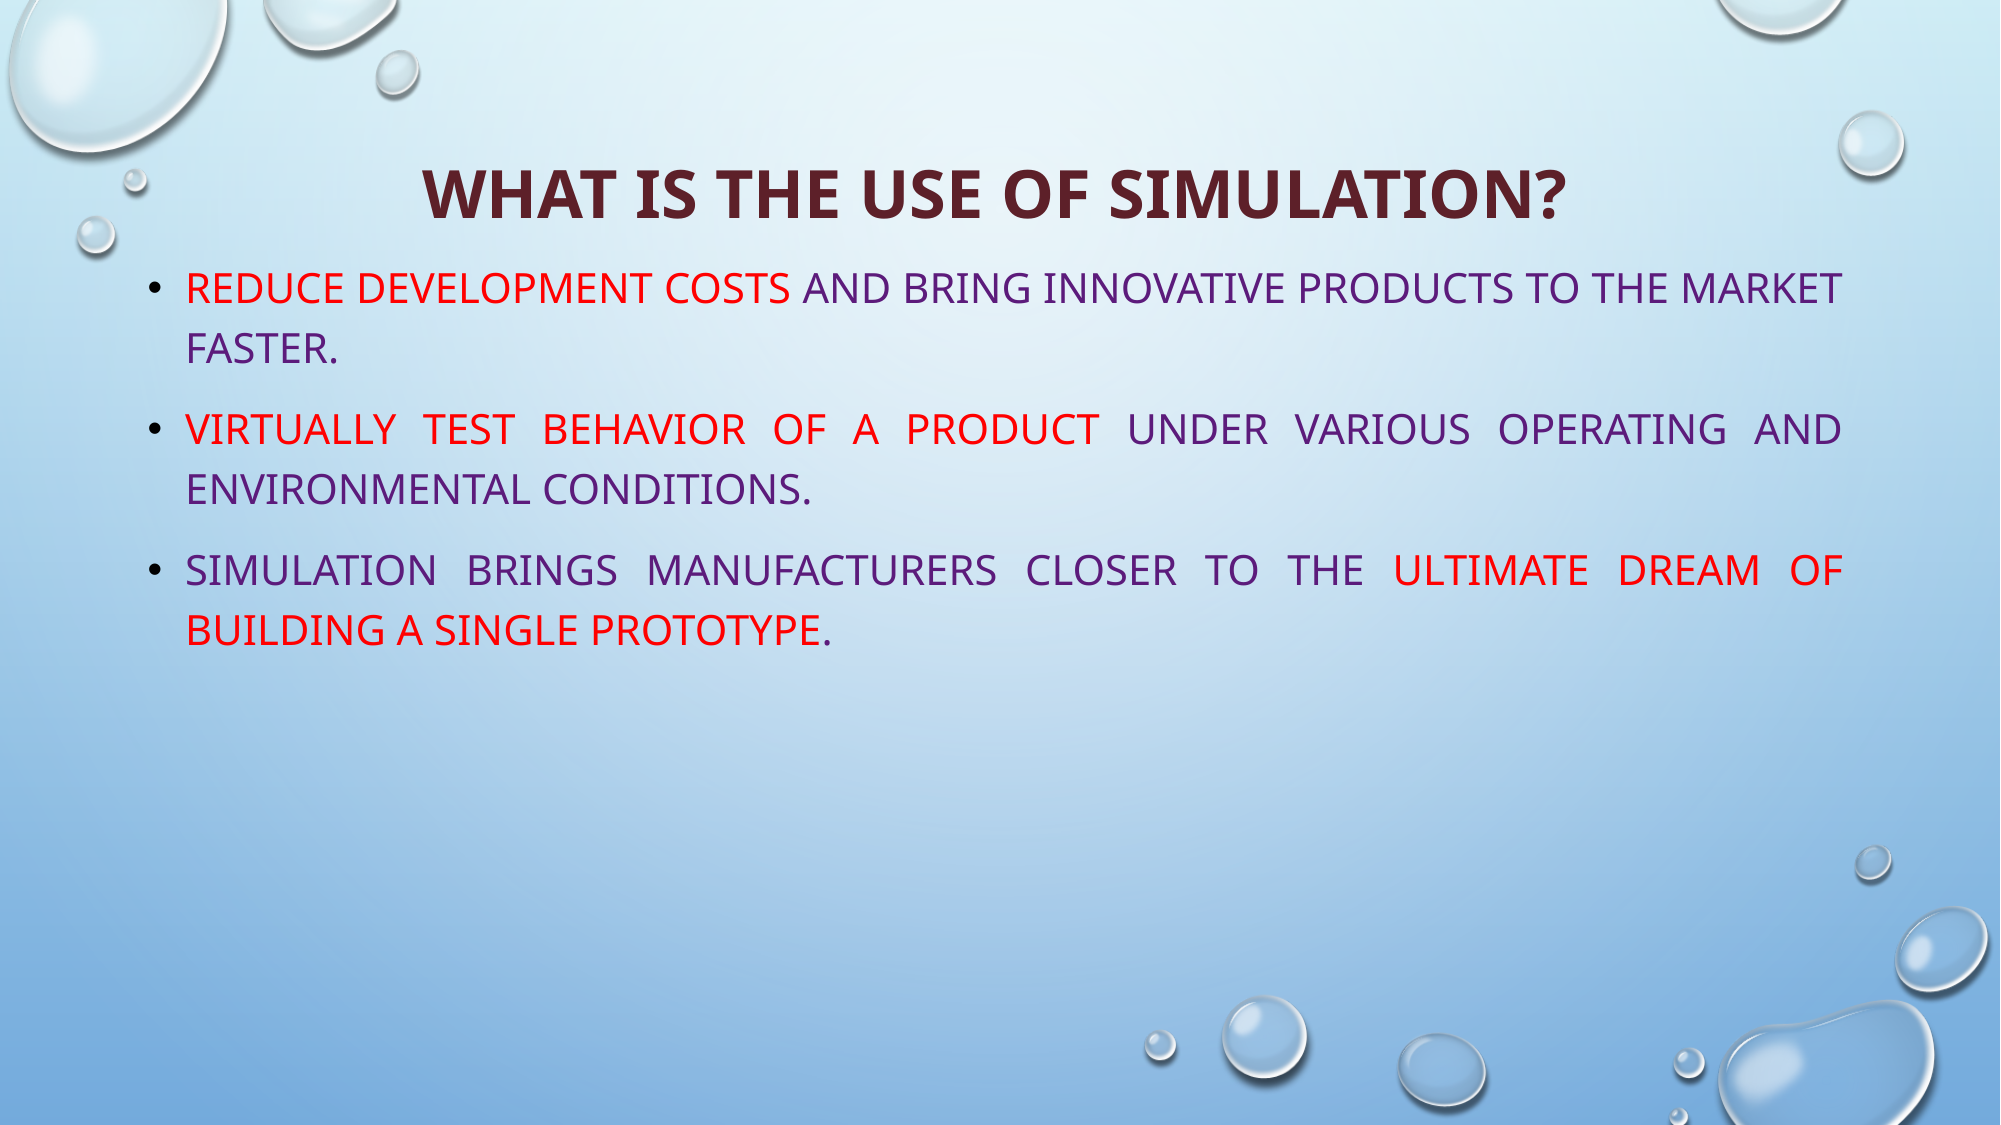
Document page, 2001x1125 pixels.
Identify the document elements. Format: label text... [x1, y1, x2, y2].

picture [0, 0, 2000, 1125]
text_box What is the use of simulation? Reduce development costs and bring innovative products to the market faster. Virtually test behavior of a product under various operating and environmental conditions. Simulation brings manufacturers closer to the ultimate dream of building a single prototype. [132, 128, 1858, 904]
